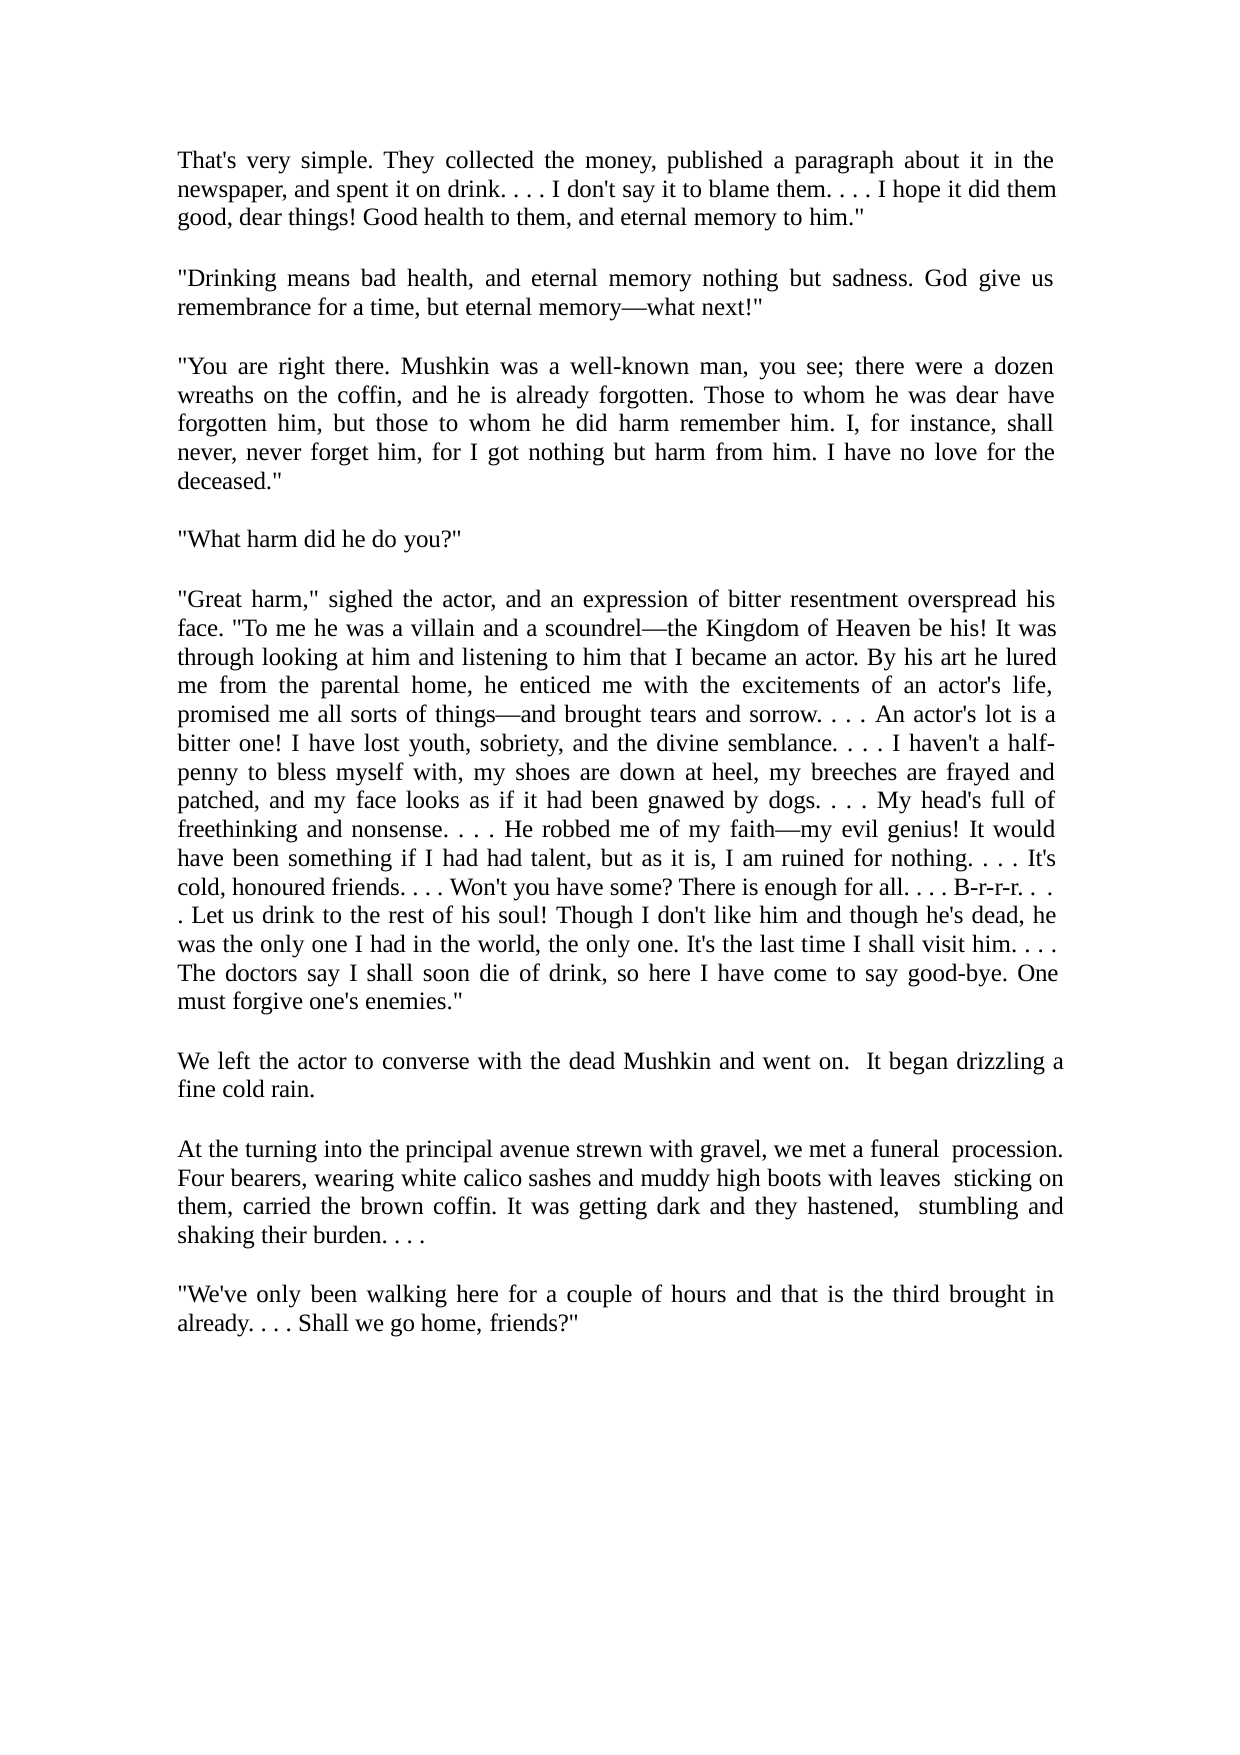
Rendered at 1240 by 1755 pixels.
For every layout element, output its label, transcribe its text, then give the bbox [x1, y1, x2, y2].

text_box That's very simple. They collected the money, published a paragraph about it in the newspaper, and spent it on drink. . . . I don't say it to blame them. . . . I hope it did them good, dear things! Good health to them, and eternal memory to him." "Drinking means bad health, and eternal memory nothing but sadness. God give us remembrance for a time, but eternal memory—what next!" "You are right there. Mushkin was a well-known man, you see; there were a dozen wreaths on the coffin, and he is already forgotten. Those to whom he was dear have forgotten him, but those to whom he did harm remember him. I, for instance, shall never, never forget him, for I got nothing but harm from him. I have no love for the deceased." "What harm did he do you?" "Great harm," sighed the actor, and an expression of bitter resentment overspread his face. "To me he was a villain and a scoundrel—the Kingdom of Heaven be his! It was through looking at him and listening to him that I became an actor. By his art he lured me from the parental home, he enticed me with the excitements of an actor's life, promised me all sorts of things—and brought tears and sorrow. . . . An actor's lot is a bitter one! I have lost youth, sobriety, and the divine semblance. . . . I haven't a half- penny to bless myself with, my shoes are down at heel, my breeches are frayed and patched, and my face looks as if it had been gnawed by dogs. . . . My head's full of freethinking and nonsense. . . . He robbed me of my faith—my evil genius! It would have been something if I had had talent, but as it is, I am ruined for nothing. . . . It's cold, honoured friends. . . . Won't you have some? There is enough for all. . . . B-r-r-r. . . . Let us drink to the rest of his soul! Though I don't like him and though he's dead, he was the only one I had in the world, the only one. It's the last time I shall visit him. . . . The doctors say I shall soon die of drink, so here I have come to say good-bye. One must forgive one's enemies." We left the actor to converse with the dead Mushkin and went on. It began drizzling a fine cold rain. At the turning into the principal avenue strewn with gravel, we met a funeral procession. Four bearers, wearing white calico sashes and muddy high boots with leaves sticking on them, carried the brown coffin. It was getting dark and they hastened, stumbling and shaking their burden. . . . "We've only been walking here for a couple of hours and that is the third brought in already. . . . Shall we go home, friends?" [175, 142, 1066, 1337]
